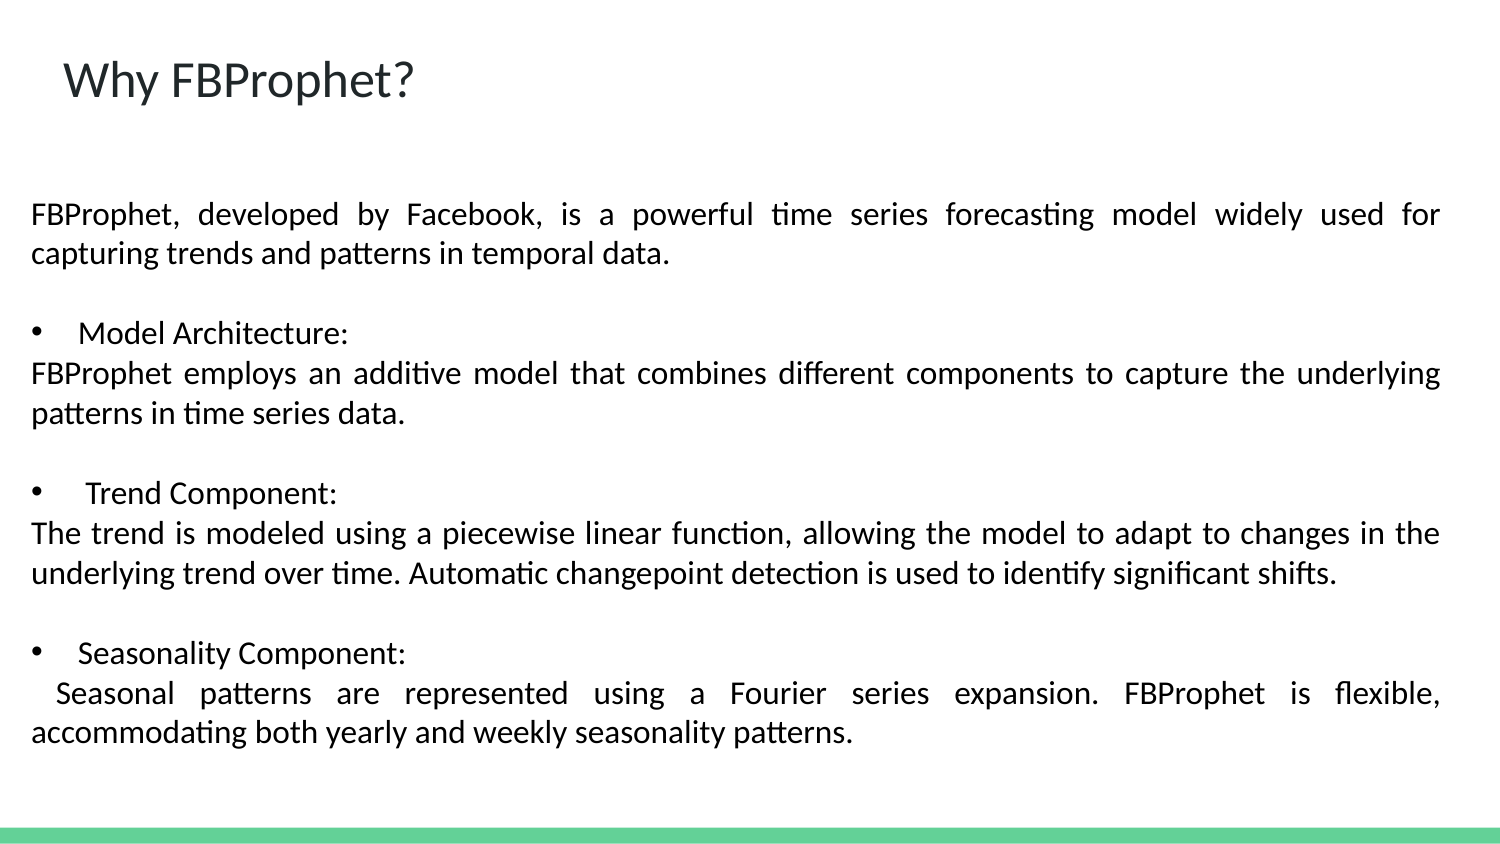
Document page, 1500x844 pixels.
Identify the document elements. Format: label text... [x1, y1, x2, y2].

title Why FBProphet? [63, 45, 1437, 109]
list FBProphet, developed by Facebook, is a powerful time series forecasting model widely used for capturing trends and patterns in temporal data. Model Architecture: FBProphet employs an additive model that combines different components to capture the underlying patterns in time series data. Trend Component: The trend is modeled using a piecewise linear function, allowing the model to adapt to changes in the underlying trend over time. Automatic changepoint detection is used to identify significant shifts. Seasonality Component: Seasonal patterns are represented using a Fourier series expansion. FBProphet is flexible, accommodating both yearly and weekly seasonality patterns. [31, 191, 1443, 798]
